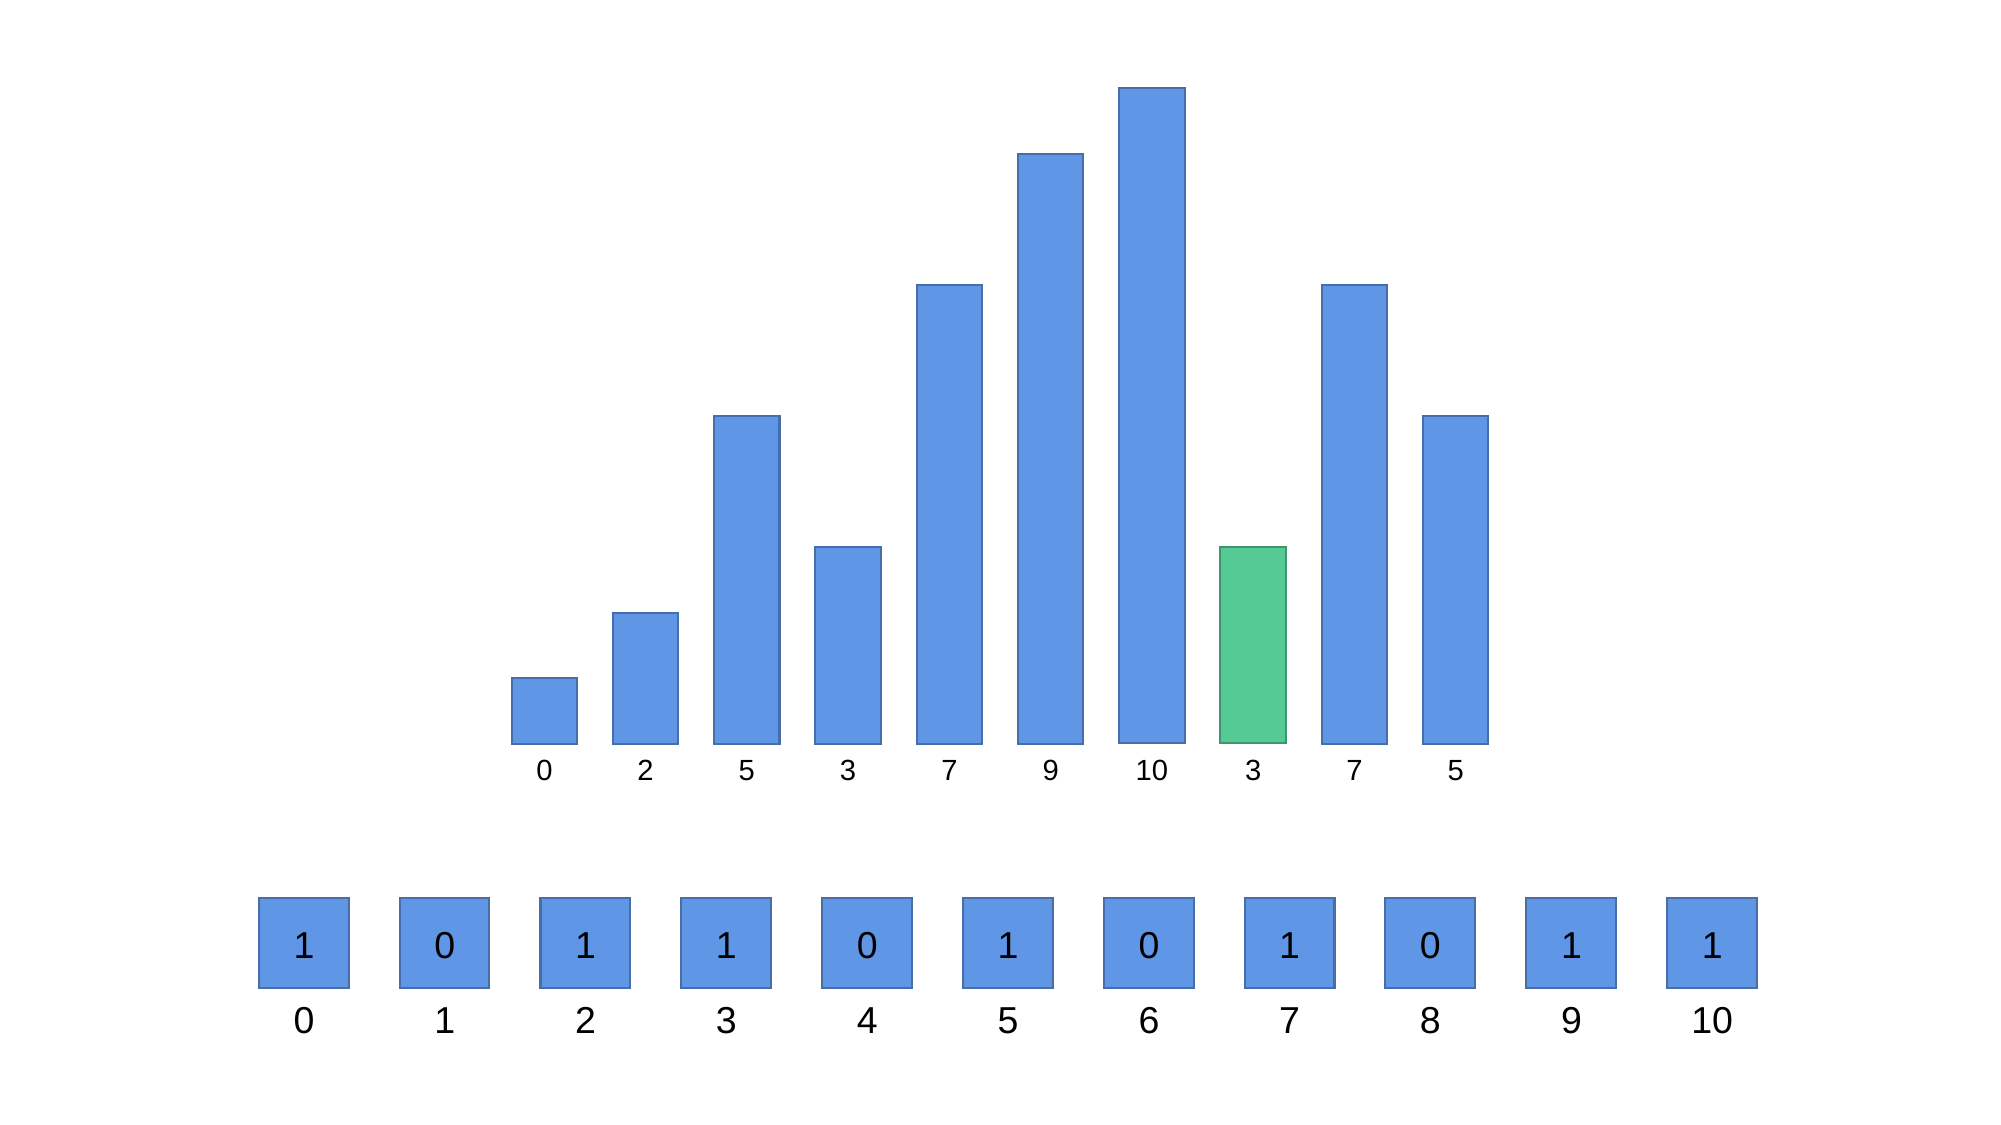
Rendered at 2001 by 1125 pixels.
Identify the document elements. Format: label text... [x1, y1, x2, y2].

text_box 3 [1220, 743, 1286, 794]
text_box [1422, 415, 1489, 743]
text_box [1321, 284, 1388, 743]
text_box 7 [916, 743, 983, 794]
text_box [511, 677, 578, 745]
text_box [612, 612, 679, 743]
text_box 0 [511, 743, 577, 794]
text_box [1219, 546, 1287, 744]
text_box [814, 546, 882, 745]
text_box 9 [1017, 743, 1084, 794]
text_box [713, 415, 781, 745]
text_box 2 [612, 743, 679, 794]
text_box 7 [1321, 743, 1388, 794]
text_box 5 [713, 743, 780, 794]
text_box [258, 898, 1757, 1049]
text_box [1017, 153, 1084, 743]
text_box [916, 284, 983, 743]
text_box [1118, 87, 1186, 744]
text_box 3 [815, 743, 881, 794]
text_box 5 [1422, 743, 1489, 794]
text_box 10 [1119, 743, 1185, 794]
